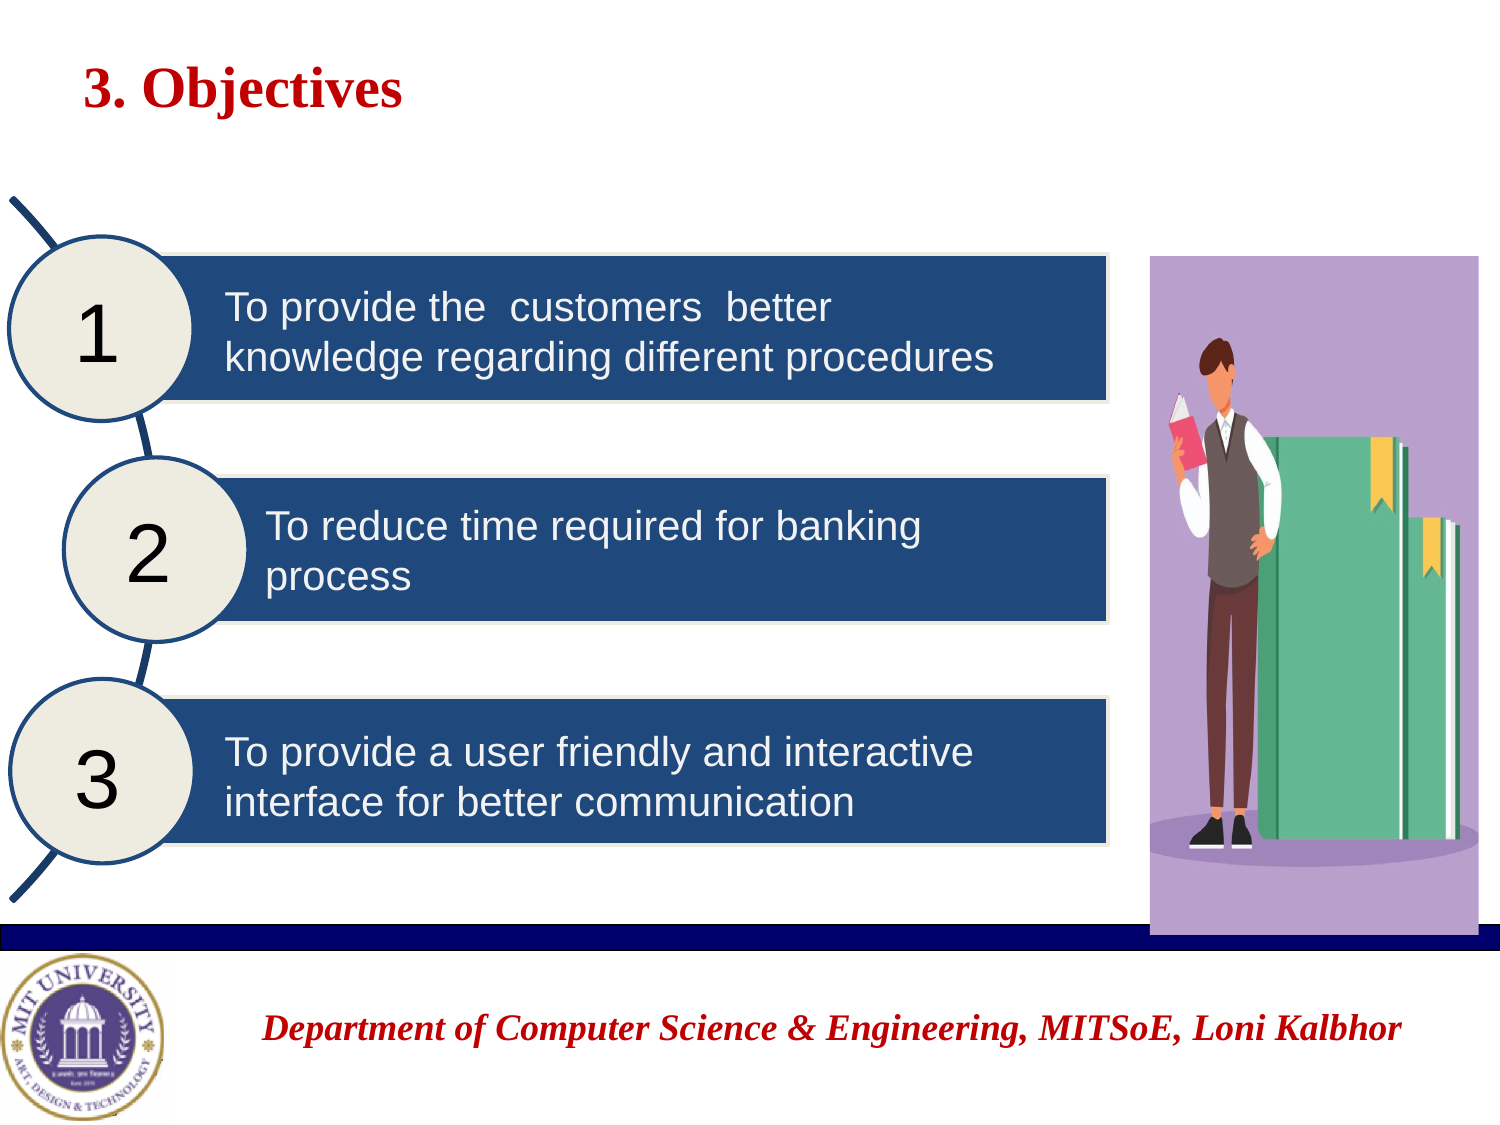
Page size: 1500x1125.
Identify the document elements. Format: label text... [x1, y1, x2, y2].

text_box Department of Computer Science & Engineering, MITSoE, Loni Kalbhor [226, 1001, 1437, 1112]
picture [1149, 256, 1479, 935]
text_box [0, 180, 1119, 919]
picture [0, 953, 175, 1125]
text_box 3. Objectives [68, 36, 1383, 132]
